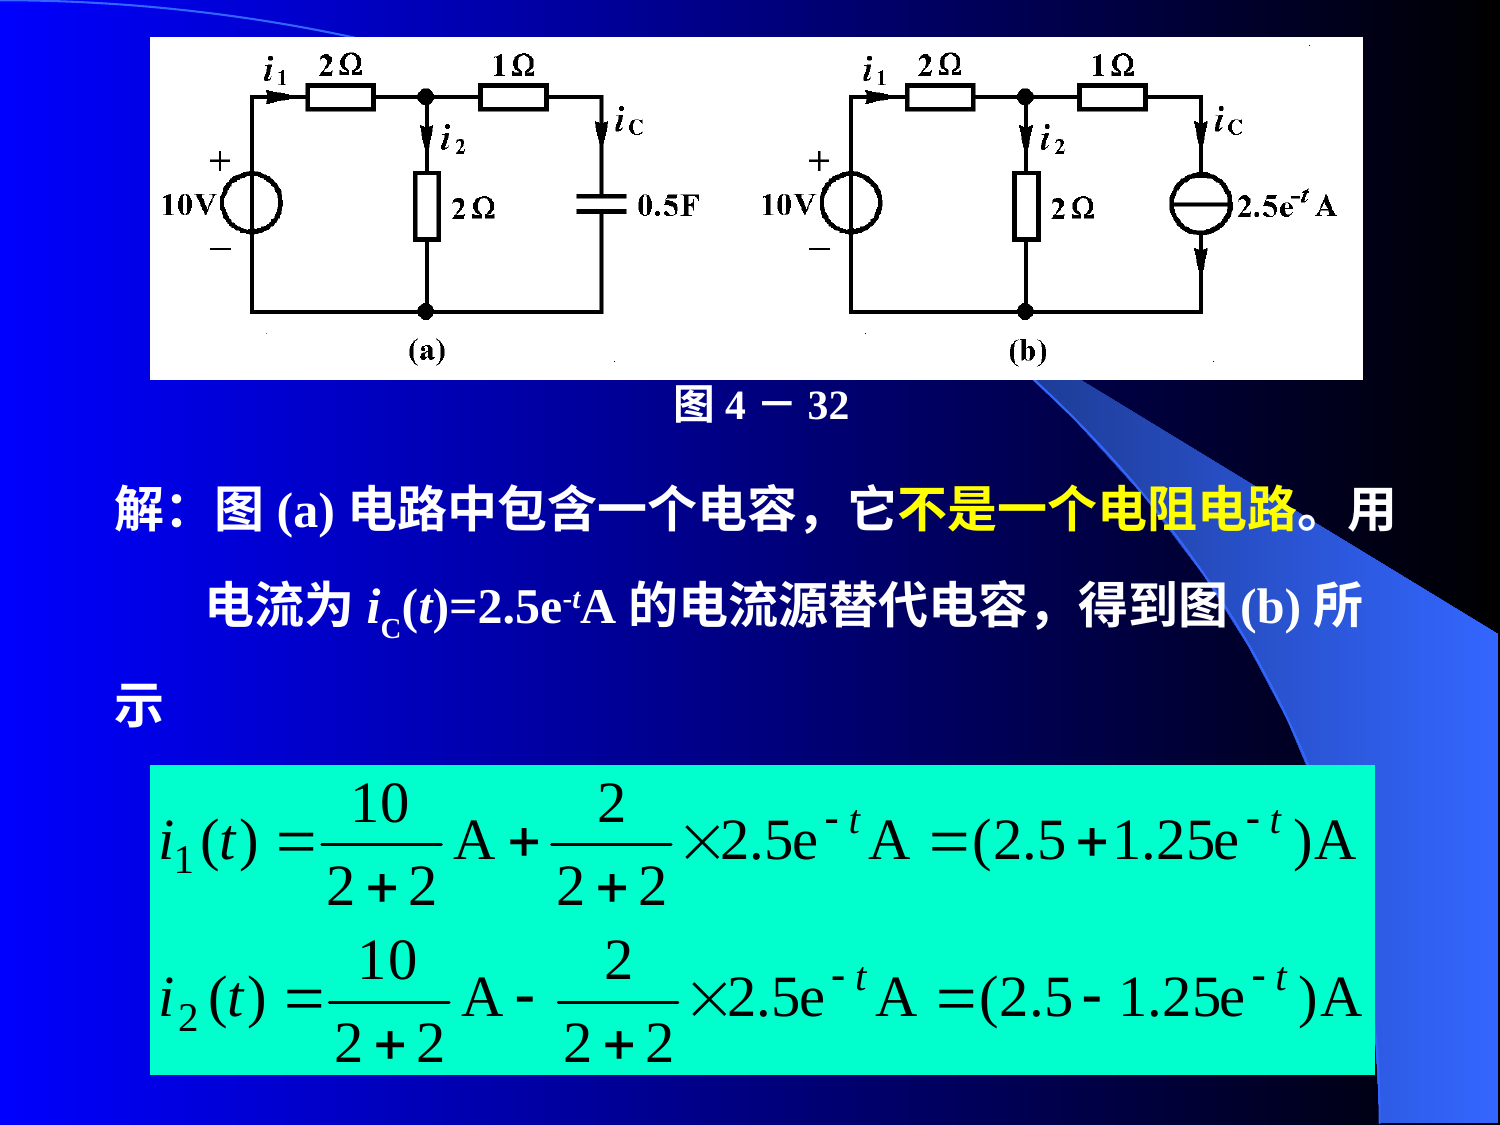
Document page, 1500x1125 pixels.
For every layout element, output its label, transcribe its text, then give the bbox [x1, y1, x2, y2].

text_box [149, 37, 1363, 436]
text_box 解：图(a)电路中包含一个电容，它不是一个电阻电路。用 电流为iC(t)=2.5e-tA的电流源替代电容，得到图(b)所示 线性电阻电路，用叠加定理求得： [99, 440, 1413, 832]
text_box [149, 764, 1376, 1076]
